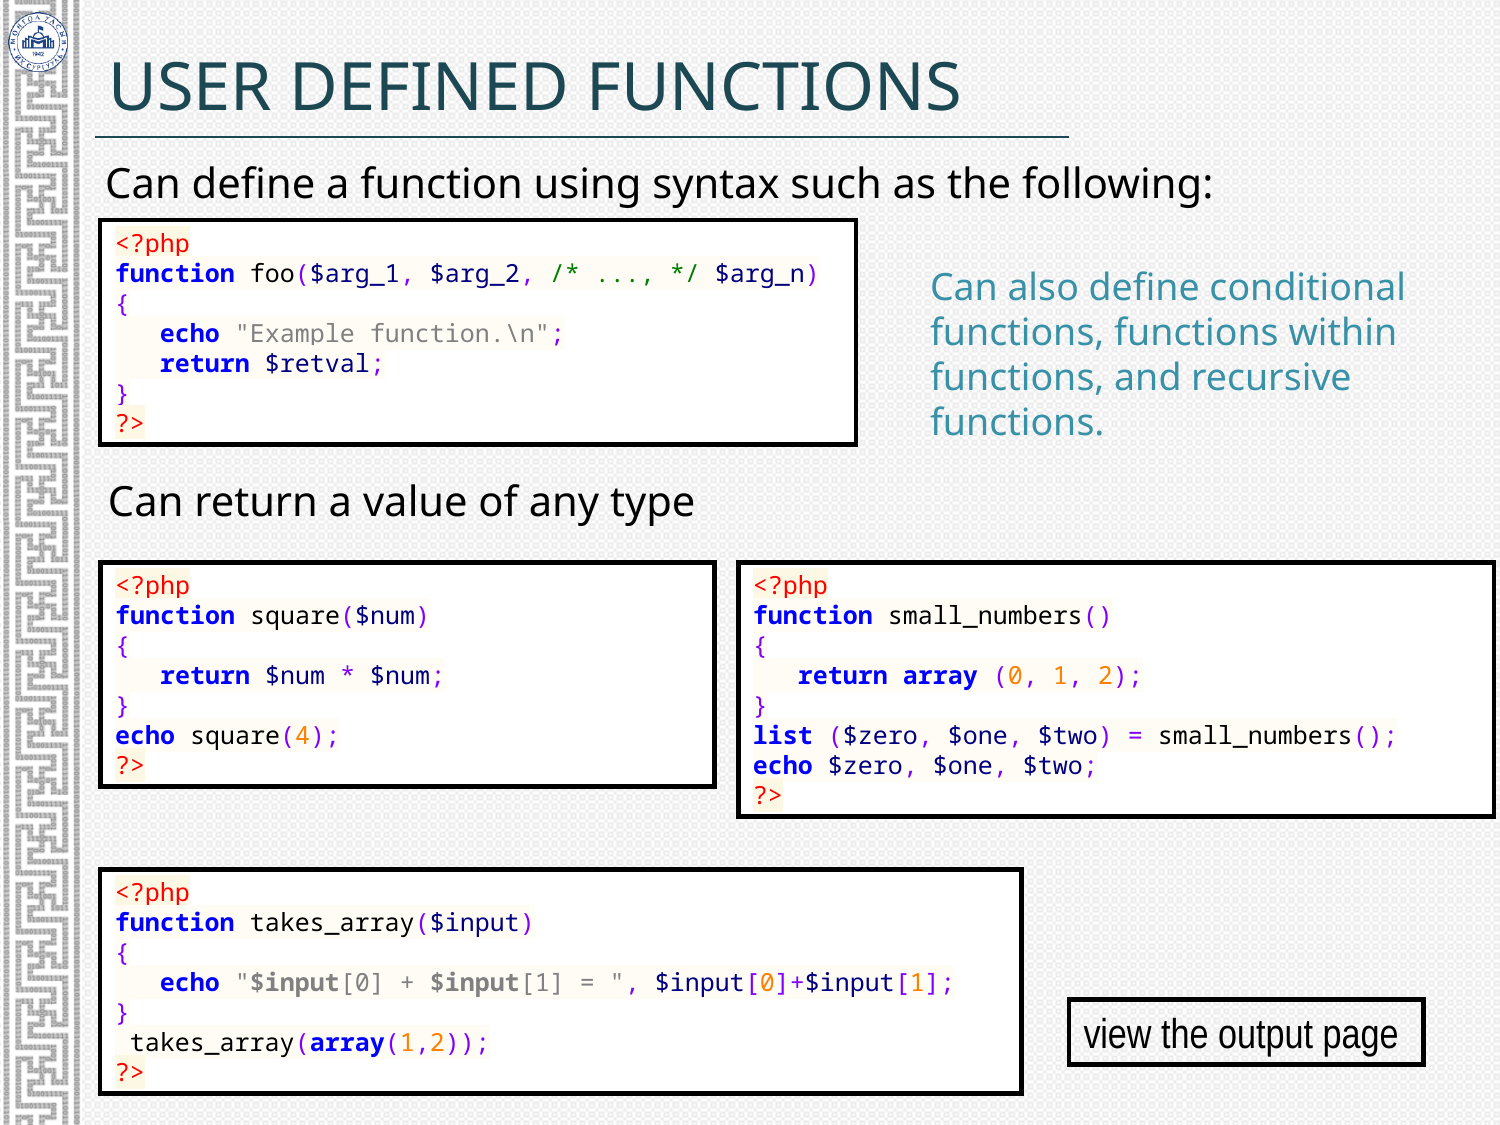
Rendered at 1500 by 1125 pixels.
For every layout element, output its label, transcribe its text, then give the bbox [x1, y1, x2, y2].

text_box Can also define conditional functions, functions within functions, and recursive functions. [915, 255, 1495, 451]
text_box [99, 869, 1424, 1097]
text_box Can return a value of any type [93, 467, 1500, 551]
picture [1, 0, 82, 1125]
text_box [100, 562, 1495, 821]
text_box <?php function foo($arg_1, $arg_2, /* ..., */ $arg_n) { echo "Example function.\n"; return $retval; } ?> [100, 220, 857, 445]
title User Defined Functions [93, 41, 1477, 126]
list Can define a function using syntax such as the following: [76, 148, 1500, 209]
